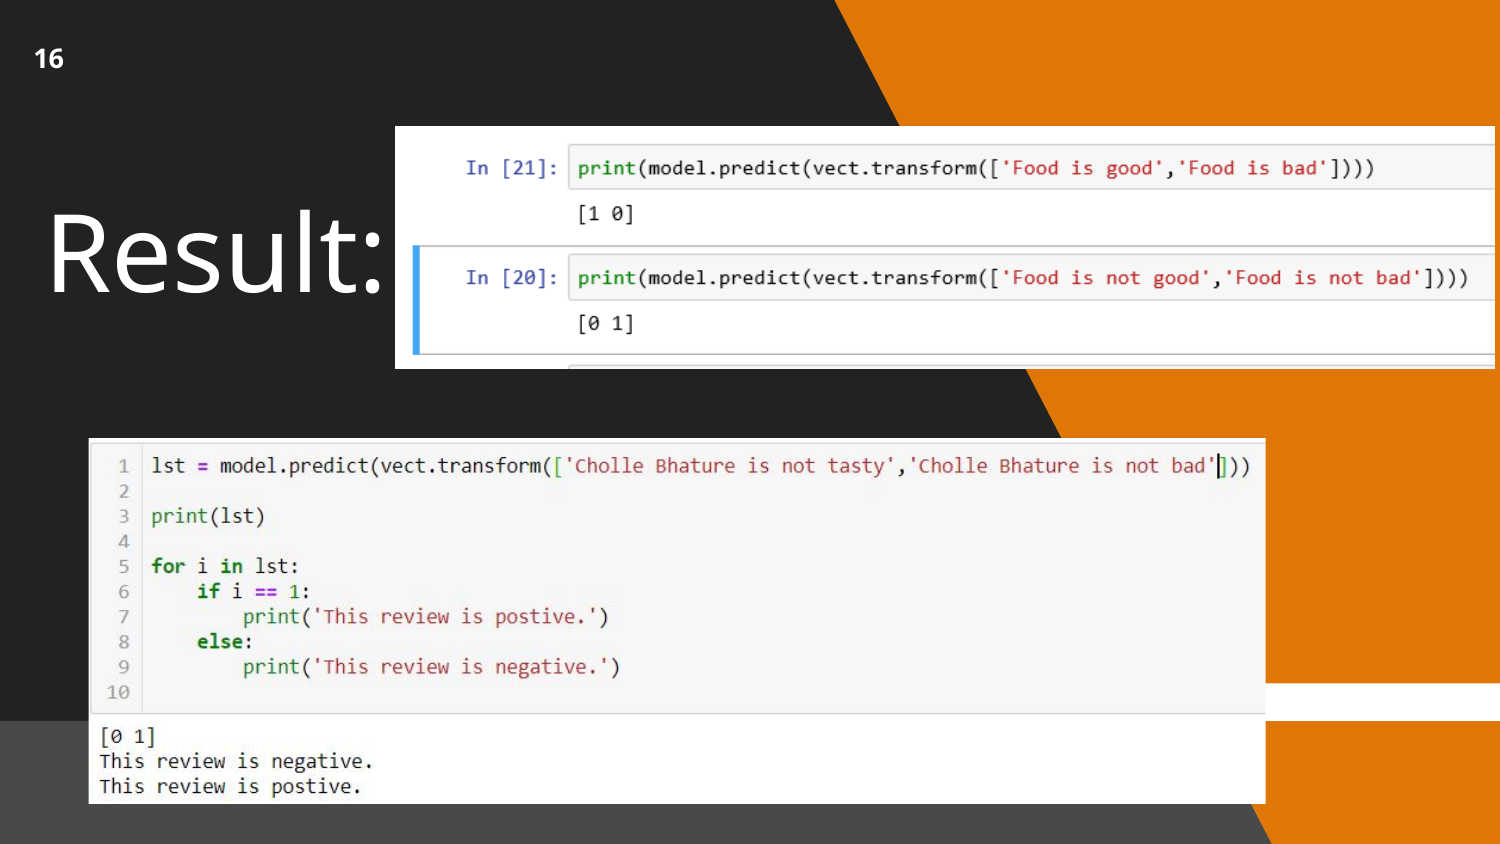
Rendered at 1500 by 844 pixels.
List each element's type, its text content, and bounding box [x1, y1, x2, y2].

slide_number 16 [0, 0, 98, 121]
picture [88, 438, 1266, 804]
picture [395, 126, 1495, 369]
title Result: [29, 67, 889, 329]
